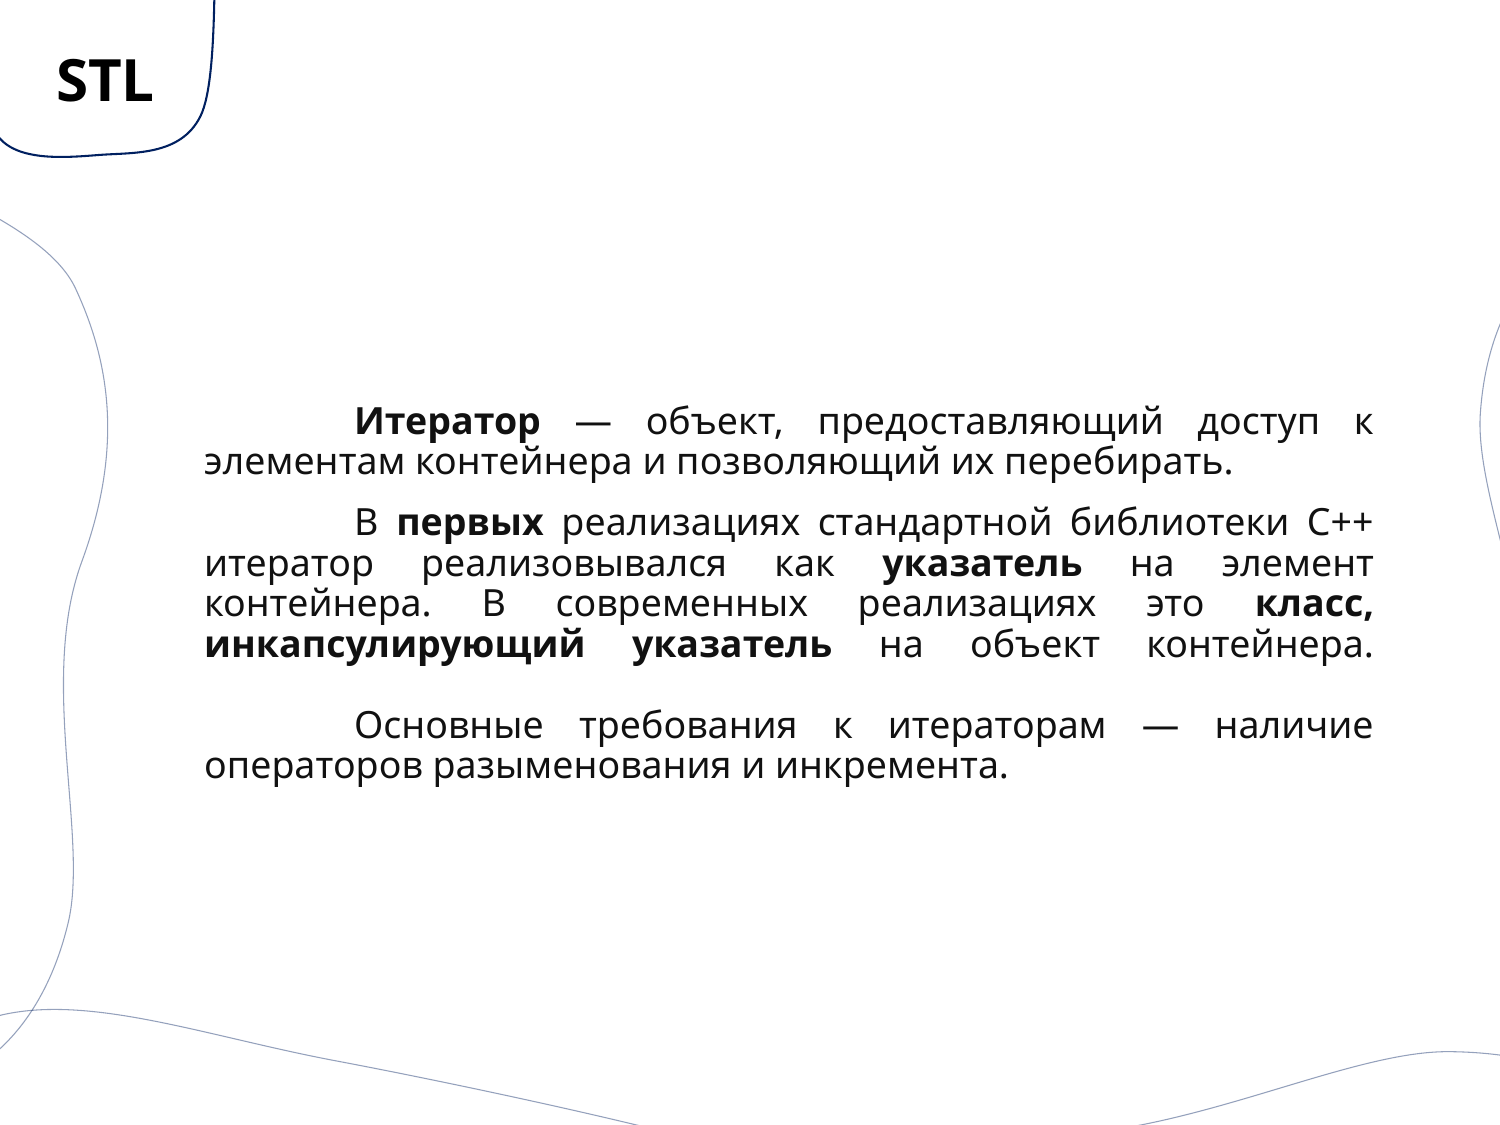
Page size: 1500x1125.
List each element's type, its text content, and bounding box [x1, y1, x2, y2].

text_box [1478, 321, 1500, 544]
text_box [0, 218, 109, 1014]
text_box [0, 0, 216, 158]
title STL [194, 35, 219, 130]
text_box [1135, 1050, 1500, 1125]
text_box Итератор — объект, предоставляющий доступ к элементам контейнера и позволяющий их перебирать. В первых реализациях стандартной библиотеки С++ итератор реализовывался как указатель на элемент контейнера. В современных реализациях это класс, инкапсулирующий указатель на объект контейнера. Основные требования к итераторам — наличие операторов разыменования и инкремента. [189, 394, 1390, 794]
text_box [0, 1008, 641, 1125]
